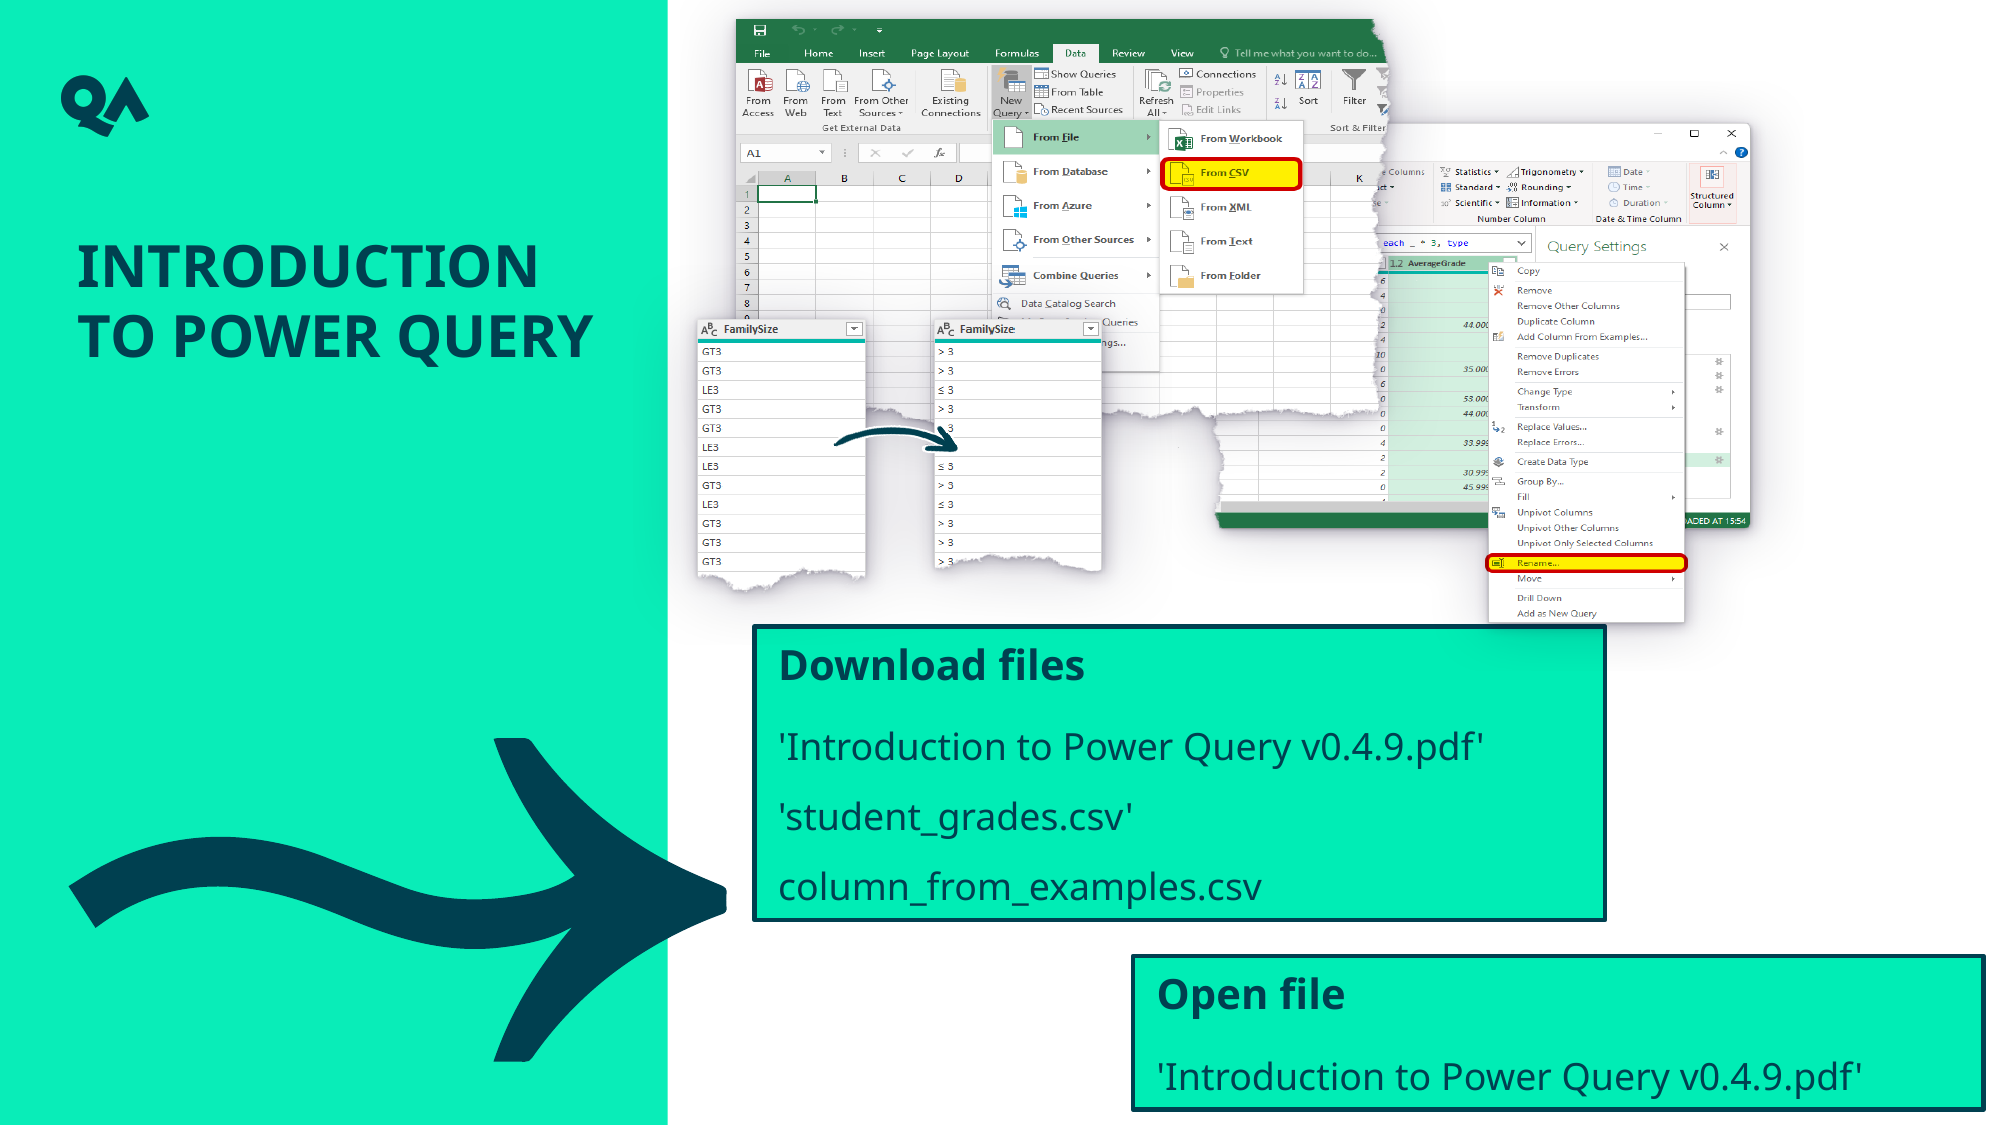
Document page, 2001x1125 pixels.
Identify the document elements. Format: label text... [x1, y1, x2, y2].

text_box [633, 0, 1804, 671]
text_box Open file 'Introduction to Power Query v0.4.9.pdf' [1132, 955, 1984, 1110]
picture [44, 61, 166, 148]
list Introduction to Power Query [63, 221, 628, 673]
text_box Download files 'Introduction to Power Query v0.4.9.pdf' 'student_grades.csv' column_from_examples.csv [754, 671, 1606, 920]
